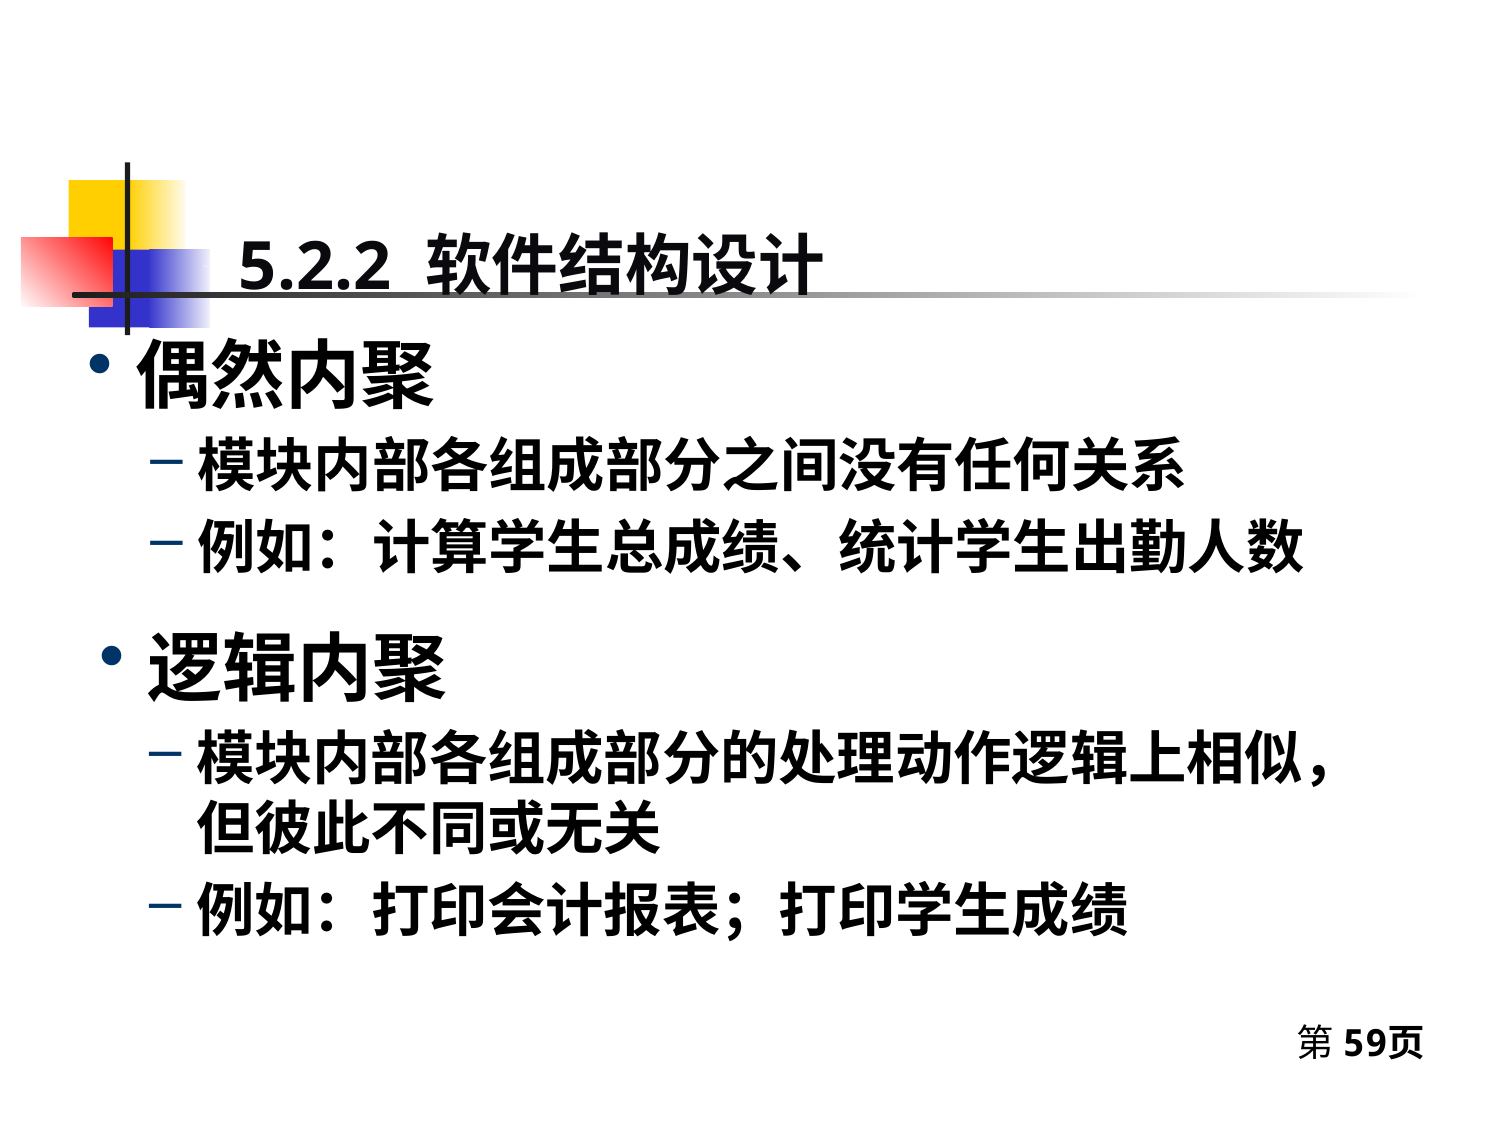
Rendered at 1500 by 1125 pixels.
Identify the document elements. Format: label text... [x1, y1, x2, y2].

text_box 偶然内聚 [73, 320, 1286, 458]
text_box 逻辑内聚 [85, 612, 1298, 751]
title 模块内聚性 [188, 34, 1468, 276]
text_box 模块内部各组成部分之间没有任何关系 例如：计算学生总成绩、统计学生出勤人数 [135, 420, 1361, 621]
text_box 模块内部各组成部分的处理动作逻辑上相似，但彼此不同或无关 例如：打印会计报表；打印学生成绩 [134, 713, 1407, 1009]
text_box 5.2.2 软件结构设计 [224, 70, 1500, 311]
